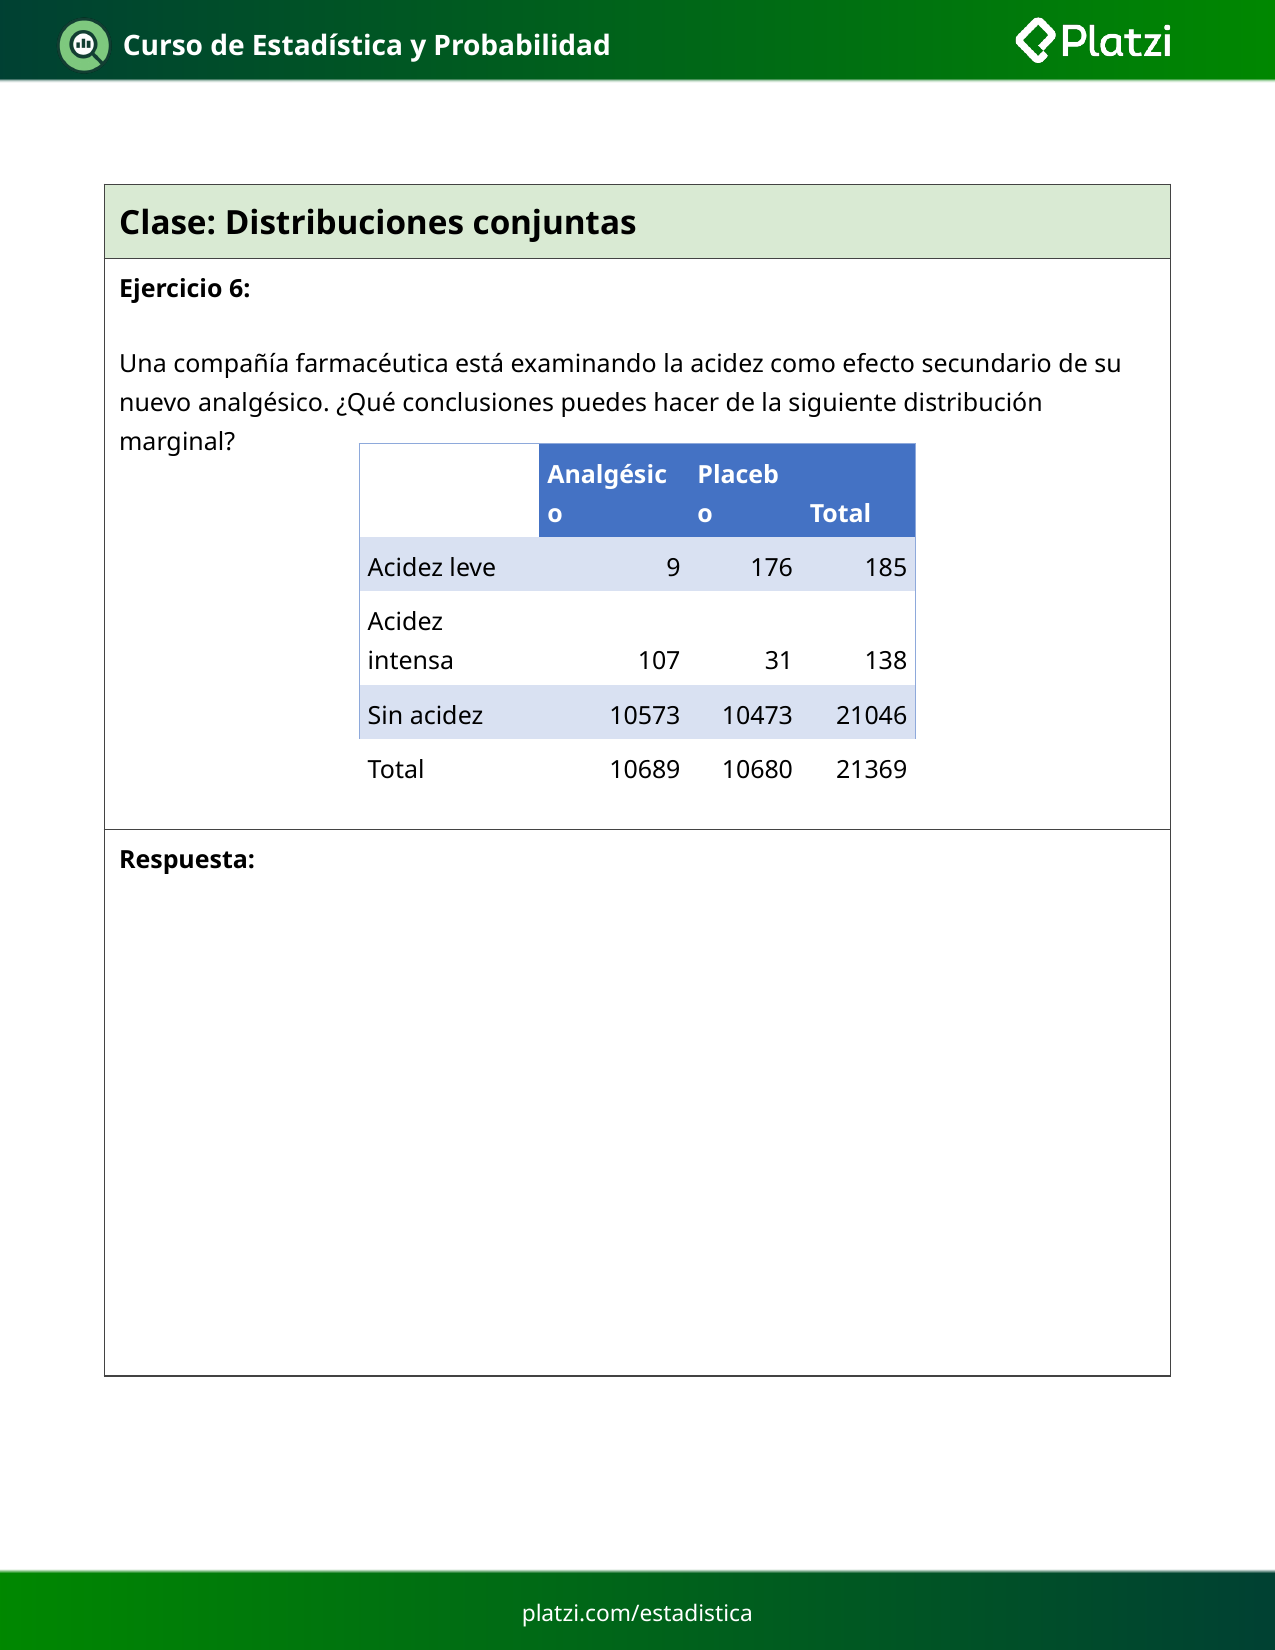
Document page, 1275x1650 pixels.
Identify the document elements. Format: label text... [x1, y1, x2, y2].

table_header Analgésico [539, 444, 689, 537]
table_cell 107 [539, 591, 689, 685]
table_cell 185 [801, 537, 915, 591]
table_header [360, 444, 539, 537]
table_header Placebo [689, 444, 801, 537]
subtitle platzi.com/estadistica [200, 1571, 1075, 1650]
table_cell 10473 [689, 685, 801, 739]
table_cell 10689 [539, 739, 689, 794]
table_cell Total [359, 739, 539, 794]
table_header Total [801, 444, 915, 537]
table_cell 9 [539, 537, 689, 591]
table_cell Sin acidez [360, 685, 539, 739]
table_cell 31 [689, 591, 801, 685]
table_cell Respuesta: [105, 830, 1170, 1375]
table_cell 21046 [801, 685, 915, 739]
table_header Clase: Distribuciones conjuntas [105, 185, 1170, 258]
picture [0, 0, 1275, 1650]
table_cell Acidez leve [360, 537, 539, 591]
table_cell Ejercicio 6: Una compañía farmacéutica está examinando la acidez como efecto secundario de su nuevo analgésico. ¿Qué conclusiones puedes hacer de la siguiente distribución marginal? [105, 259, 1170, 829]
table_cell 10680 [689, 739, 801, 794]
title Curso de Estadística y Probabilidad [101, 6, 976, 86]
table_cell 21369 [801, 739, 916, 794]
table_cell 176 [689, 537, 801, 591]
table_cell 10573 [539, 685, 689, 739]
table_cell Acidez intensa [360, 591, 539, 685]
table_cell 138 [801, 591, 915, 685]
